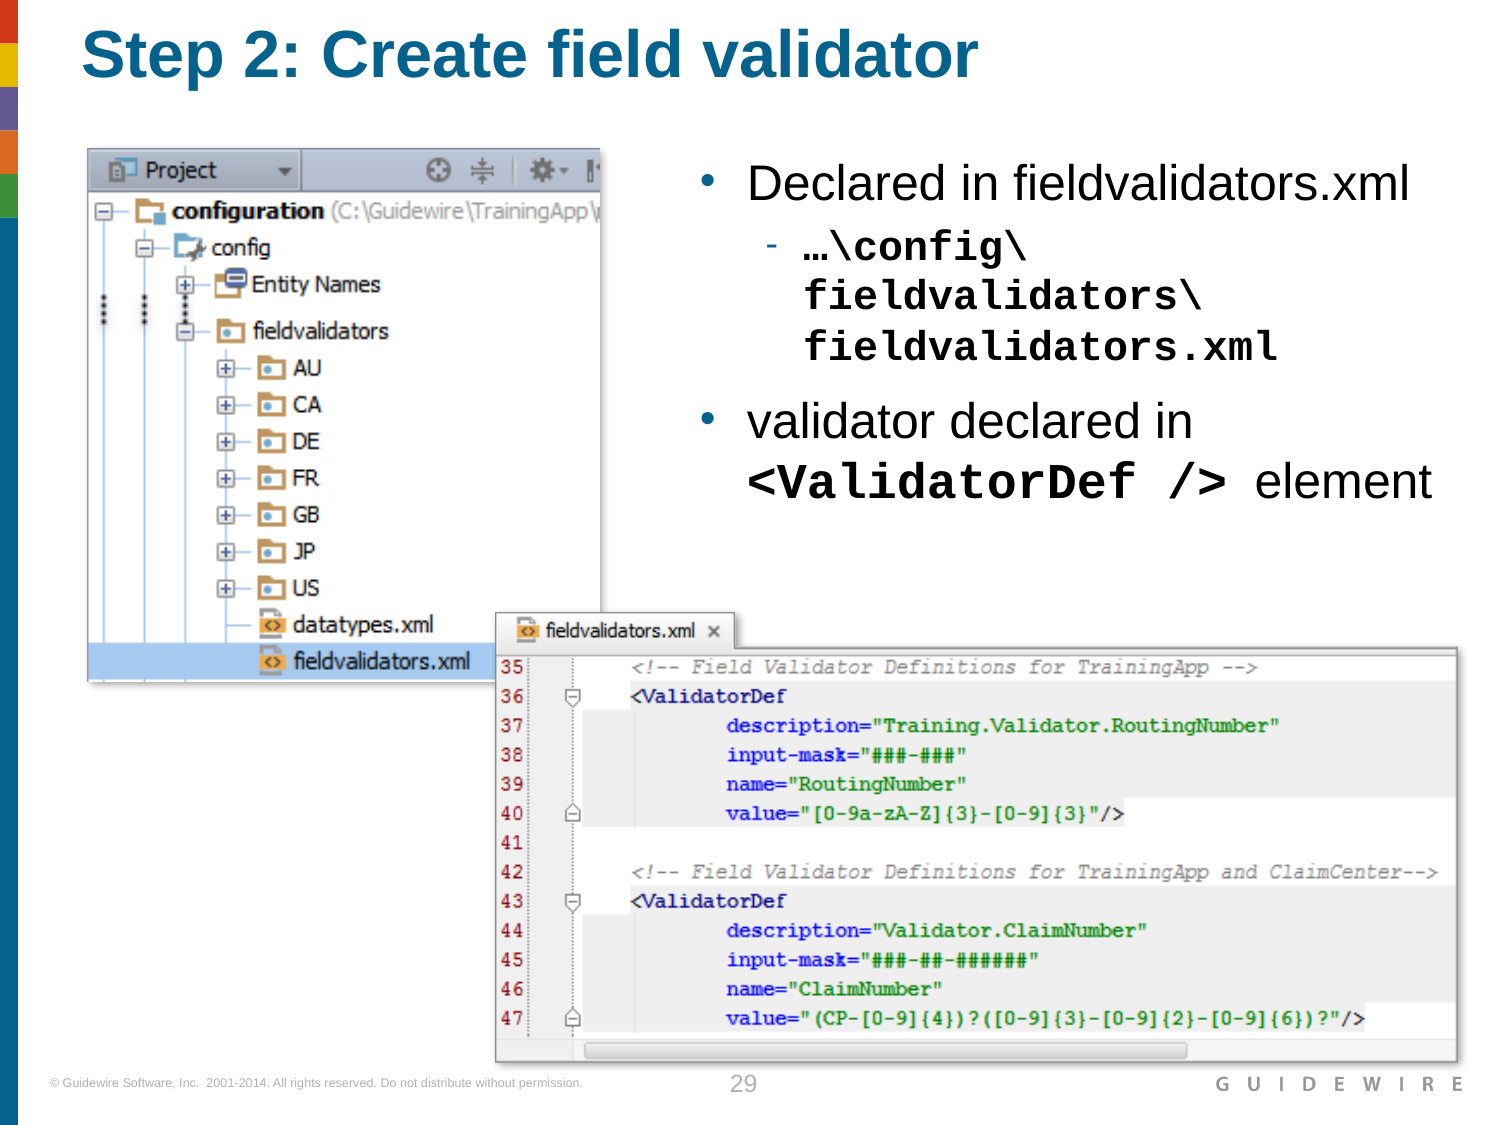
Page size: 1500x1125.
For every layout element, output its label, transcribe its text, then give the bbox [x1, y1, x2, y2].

picture [1215, 1073, 1480, 1096]
picture [494, 611, 1458, 1063]
list Declared in fieldvalidators.xml …\config\ fieldvalidators\ fieldvalidators.xml validator declared in <ValidatorDef /> element [699, 149, 1450, 605]
title Step 2: Create field validator [81, 19, 1446, 142]
picture [87, 148, 600, 682]
